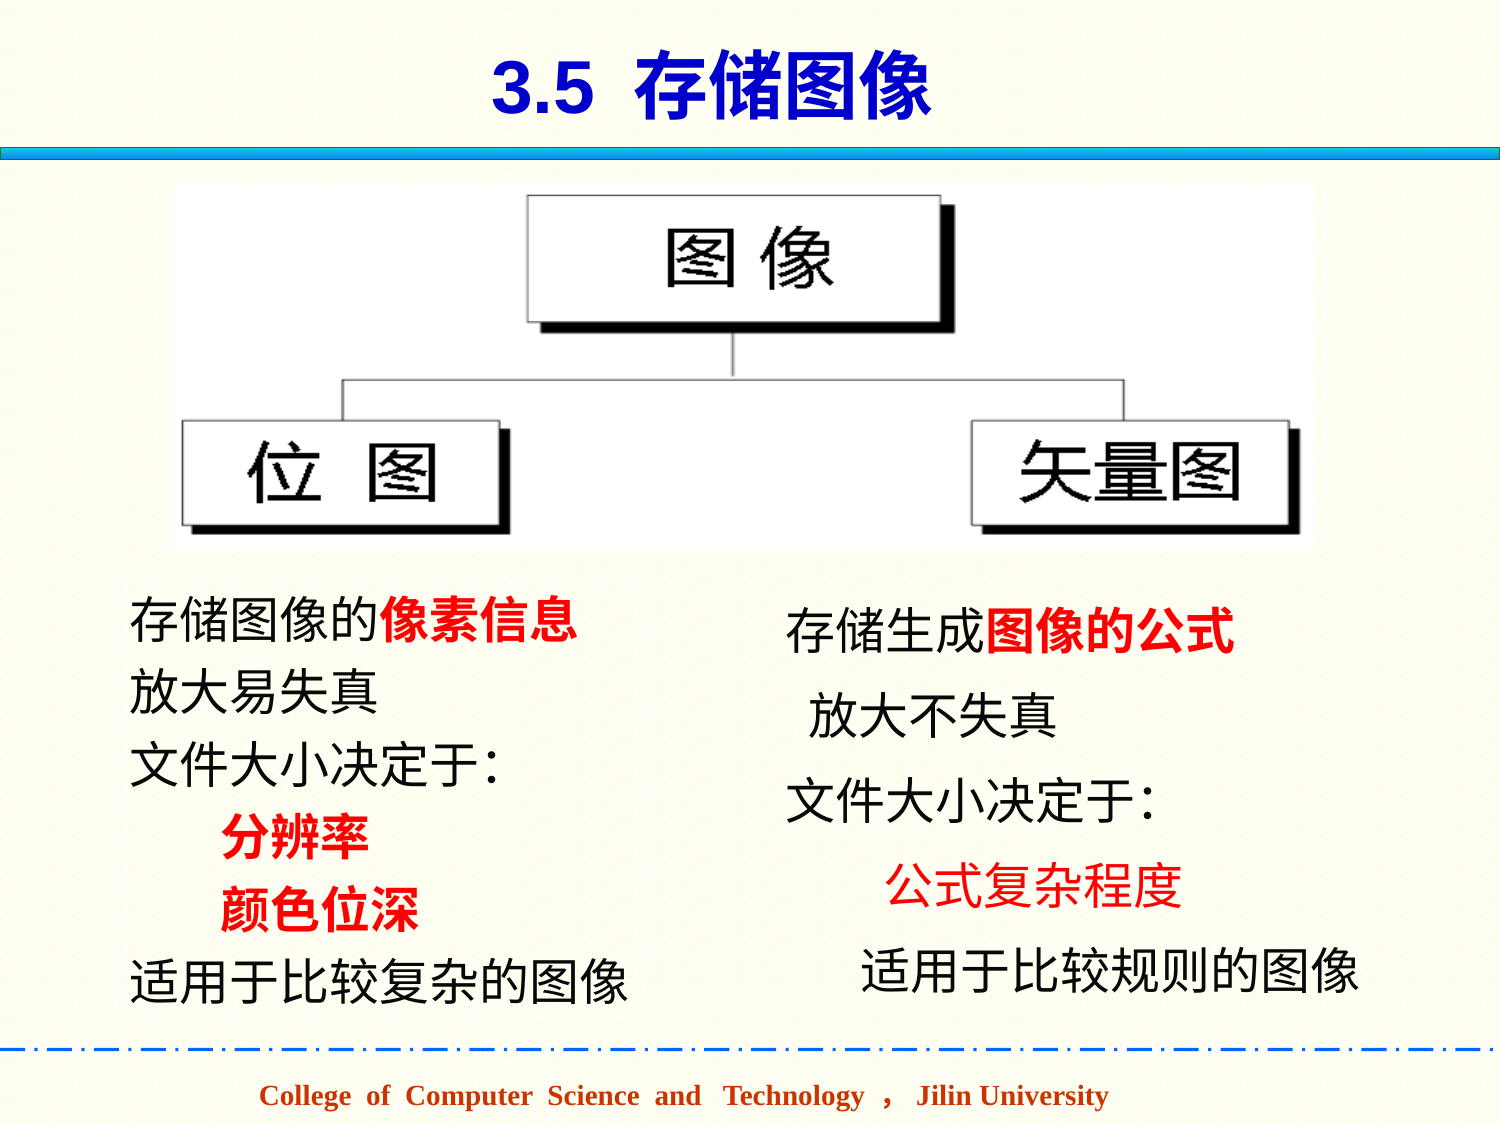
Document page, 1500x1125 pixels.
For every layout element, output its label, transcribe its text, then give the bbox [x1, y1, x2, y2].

picture [0, 160, 1500, 1125]
text_box 存储生成图像的公式 放大不失真 文件大小决定于： 公式复杂程度 适用于比较规则的图像 [770, 592, 1470, 1008]
text_box 3.5 存储图像 [37, 16, 1388, 150]
picture [0, 0, 1500, 147]
text_box 存储图像的像素信息 放大易失真 文件大小决定于： 分辨率 颜色位深 适用于比较复杂的图像 [114, 580, 645, 1019]
